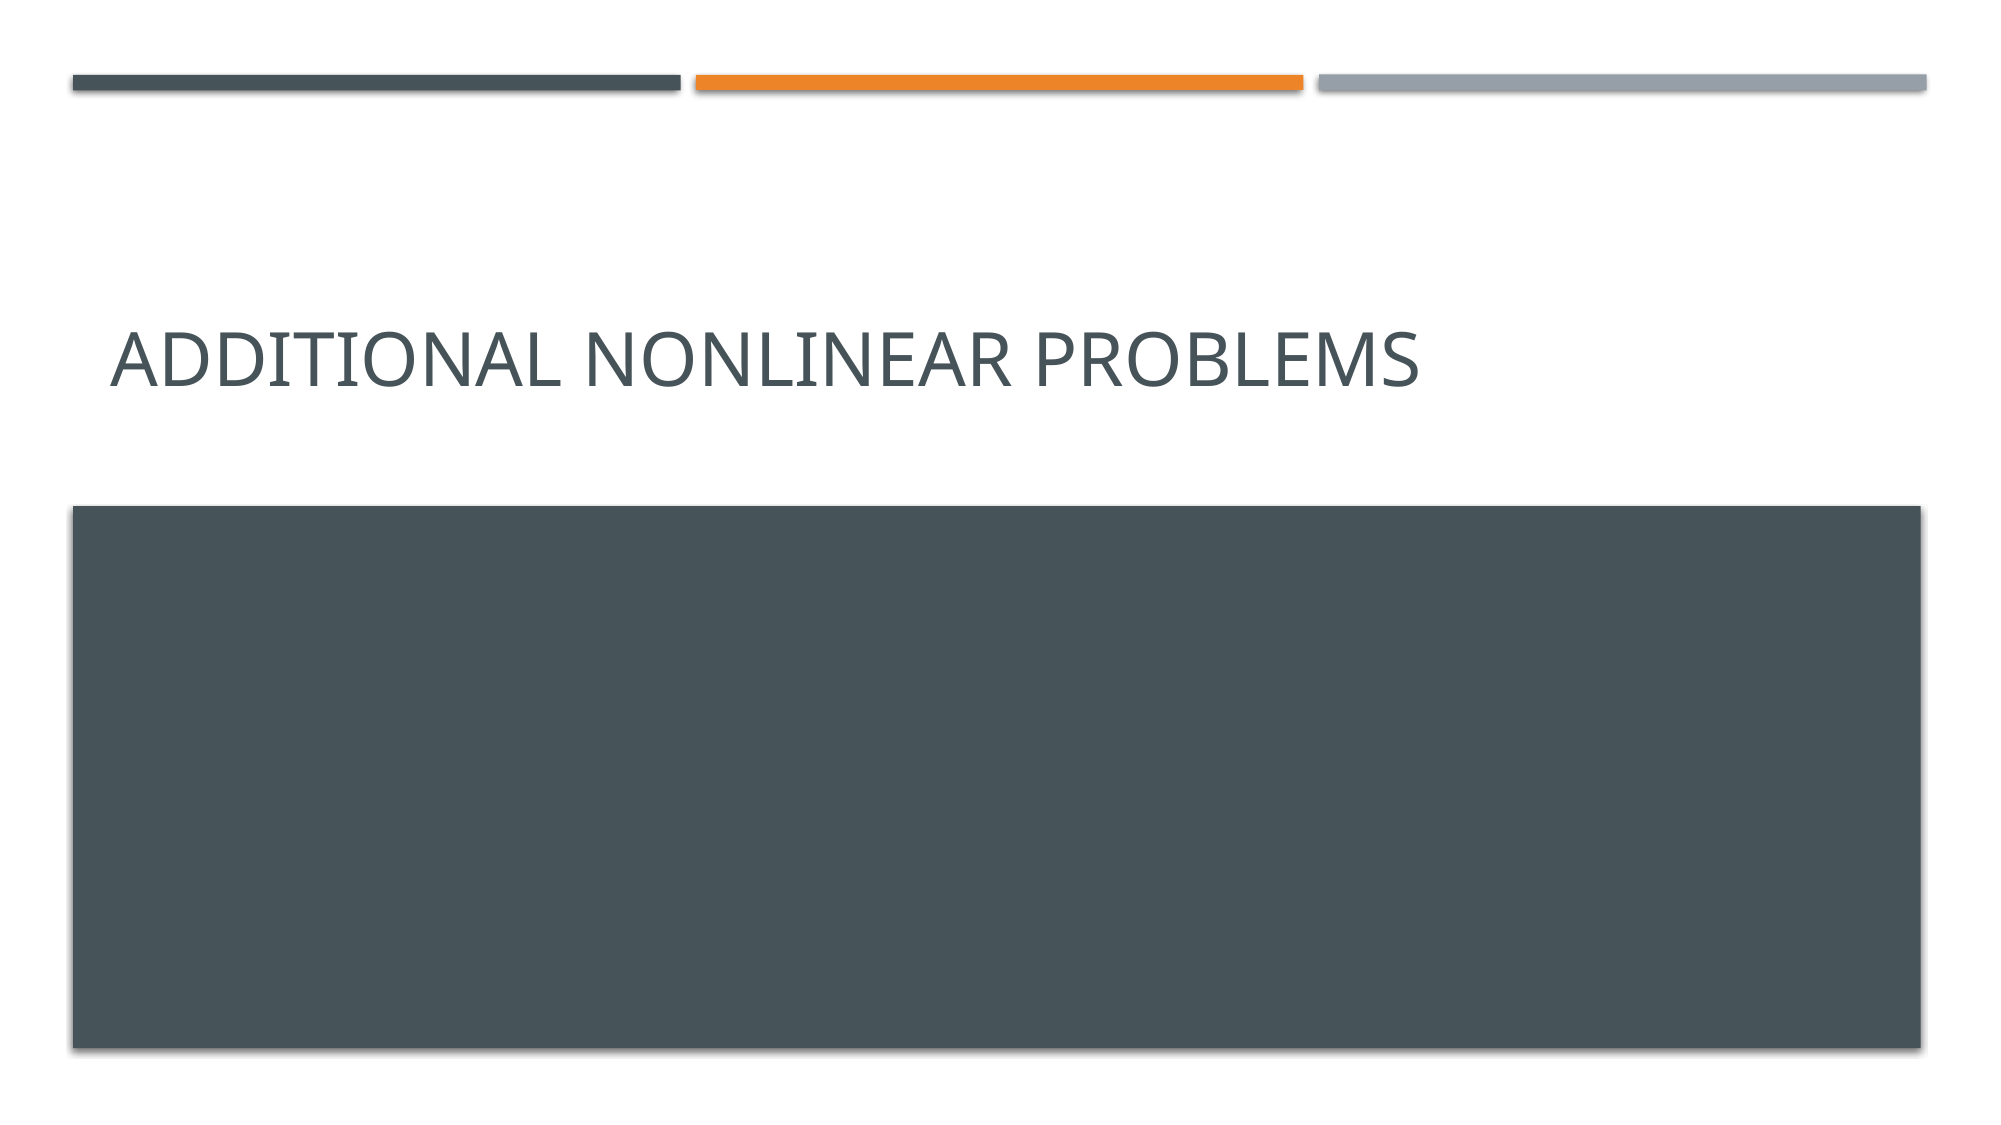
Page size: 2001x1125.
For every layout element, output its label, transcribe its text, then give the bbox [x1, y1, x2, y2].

title Additional nonlinear problems [95, 167, 1899, 410]
